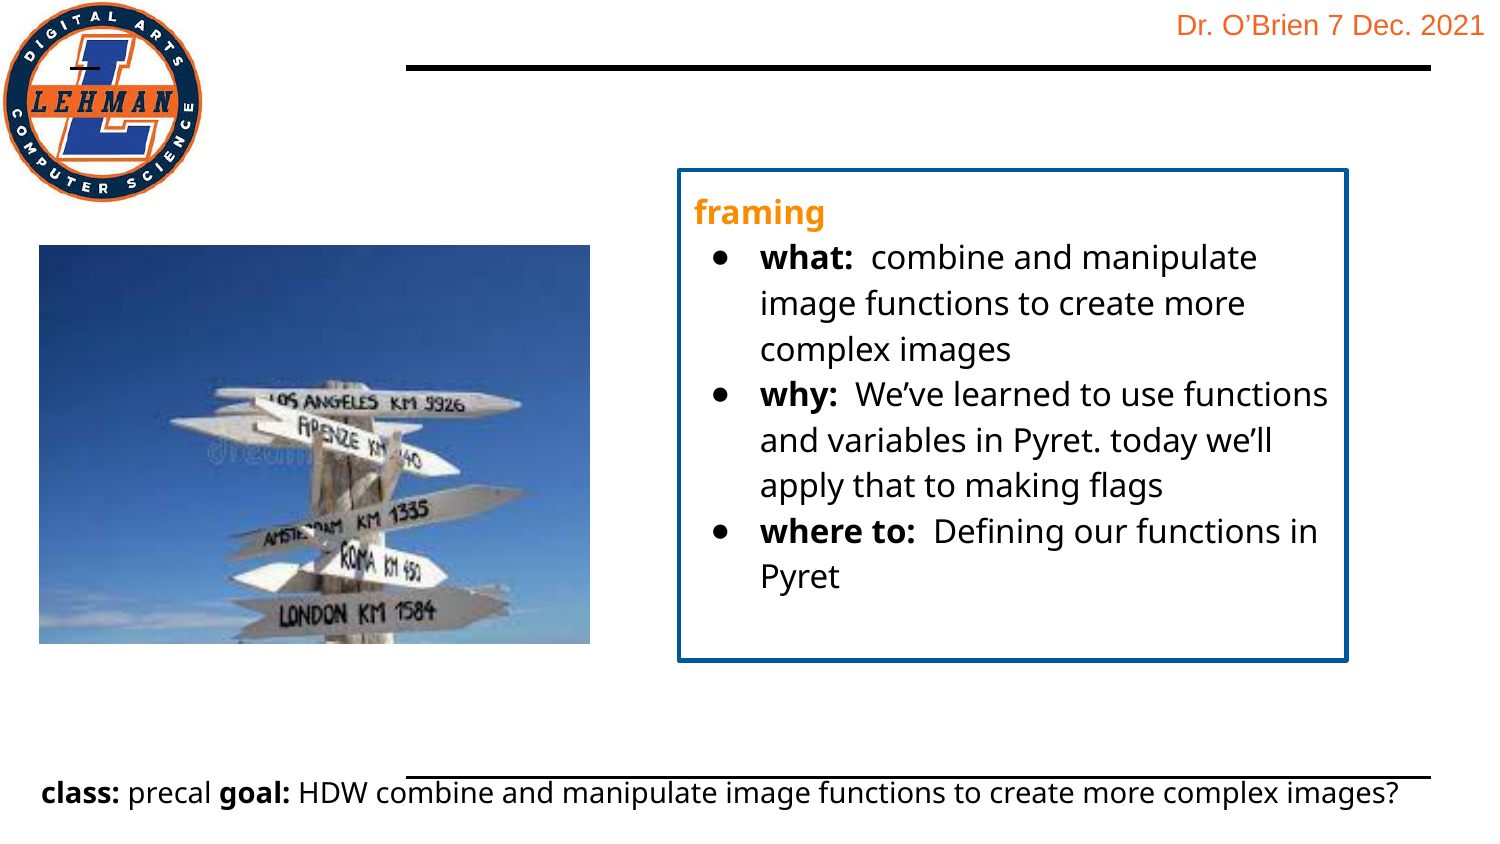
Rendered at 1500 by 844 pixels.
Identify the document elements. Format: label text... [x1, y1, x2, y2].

picture [39, 245, 590, 644]
picture [0, 0, 204, 204]
text_box framing what: combine and manipulate image functions to create more complex images why: We’ve learned to use functions and variables in Pyret. today we’ll apply that to making flags where to: Defining our functions in Pyret [678, 170, 1347, 661]
